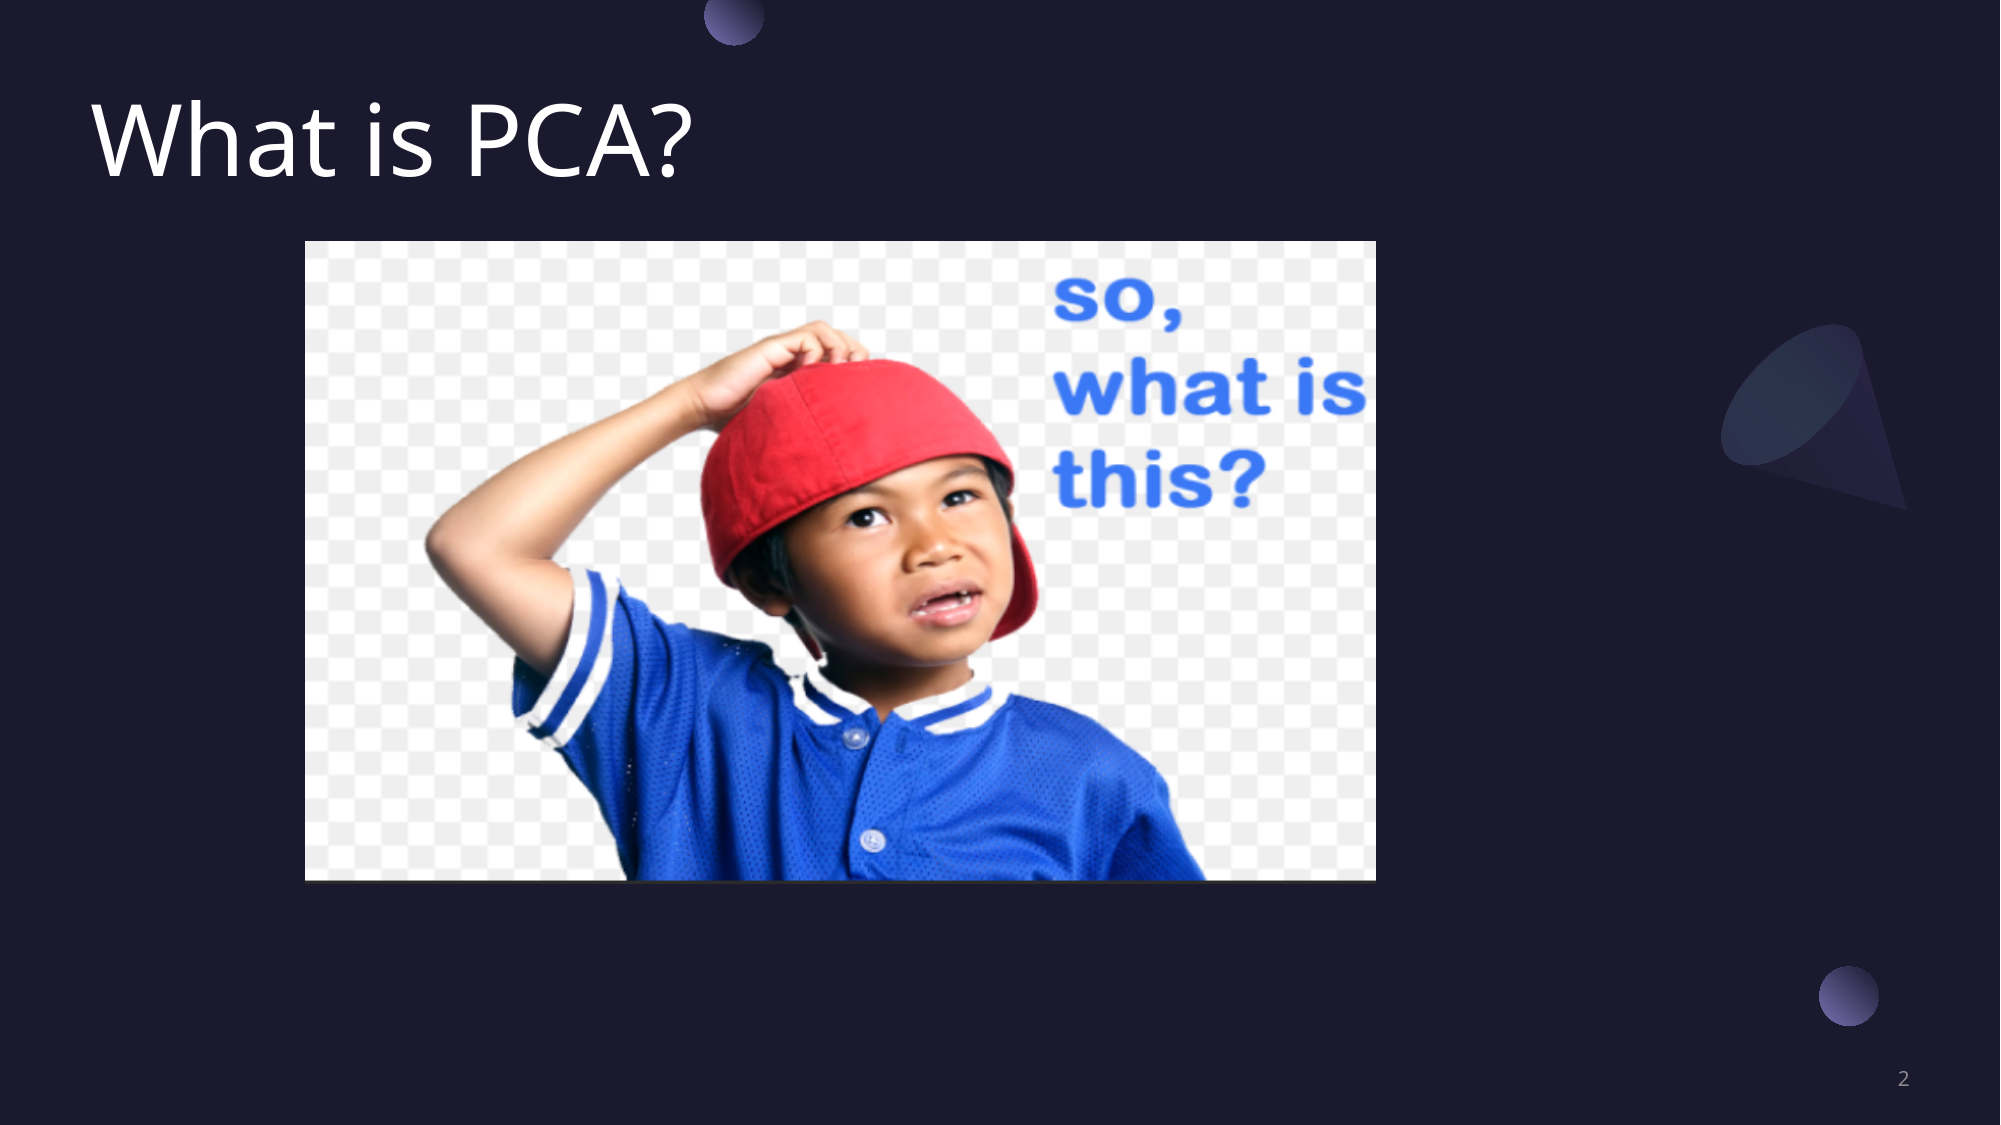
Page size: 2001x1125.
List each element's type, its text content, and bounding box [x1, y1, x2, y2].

slide_number 2 [1632, 1067, 1910, 1093]
picture [305, 241, 1376, 884]
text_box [1702, 332, 1922, 541]
text_box [703, 0, 765, 47]
title What is PCA? [90, 90, 1911, 309]
